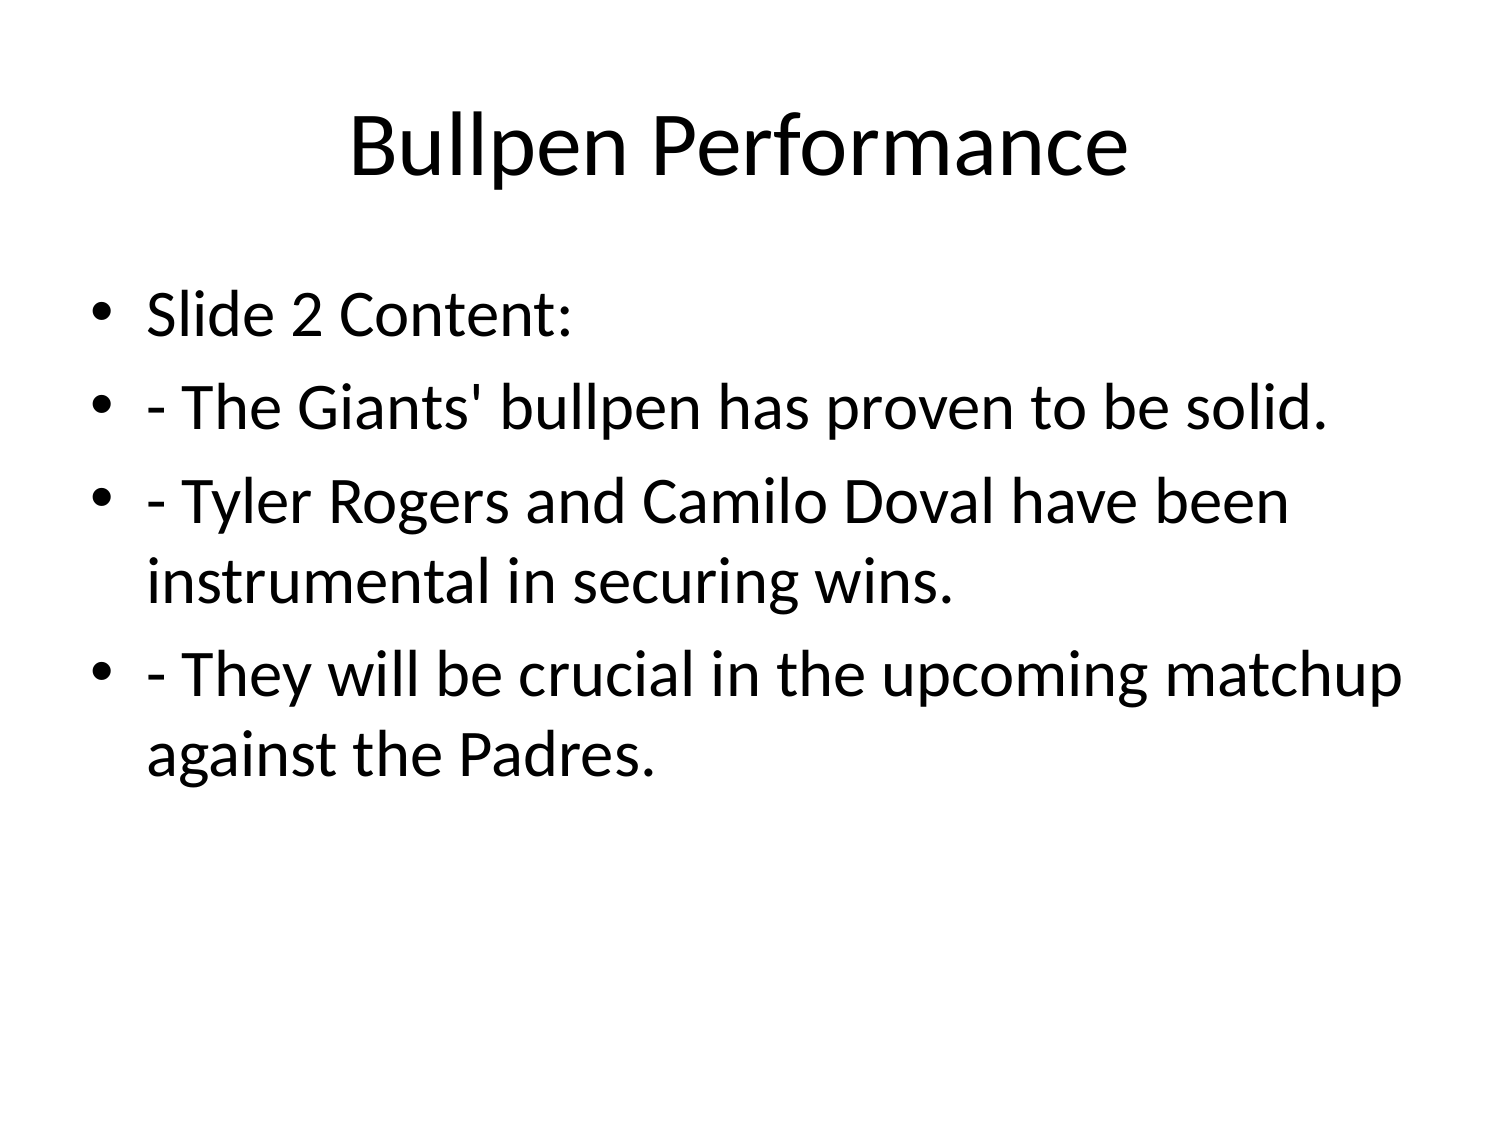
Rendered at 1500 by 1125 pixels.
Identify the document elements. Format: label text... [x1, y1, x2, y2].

title Bullpen Performance [75, 45, 1425, 233]
list Slide 2 Content: - The Giants' bullpen has proven to be solid. - Tyler Rogers and Camilo Doval have been instrumental in securing wins. - They will be crucial in the upcoming matchup against the Padres. [75, 262, 1425, 1005]
